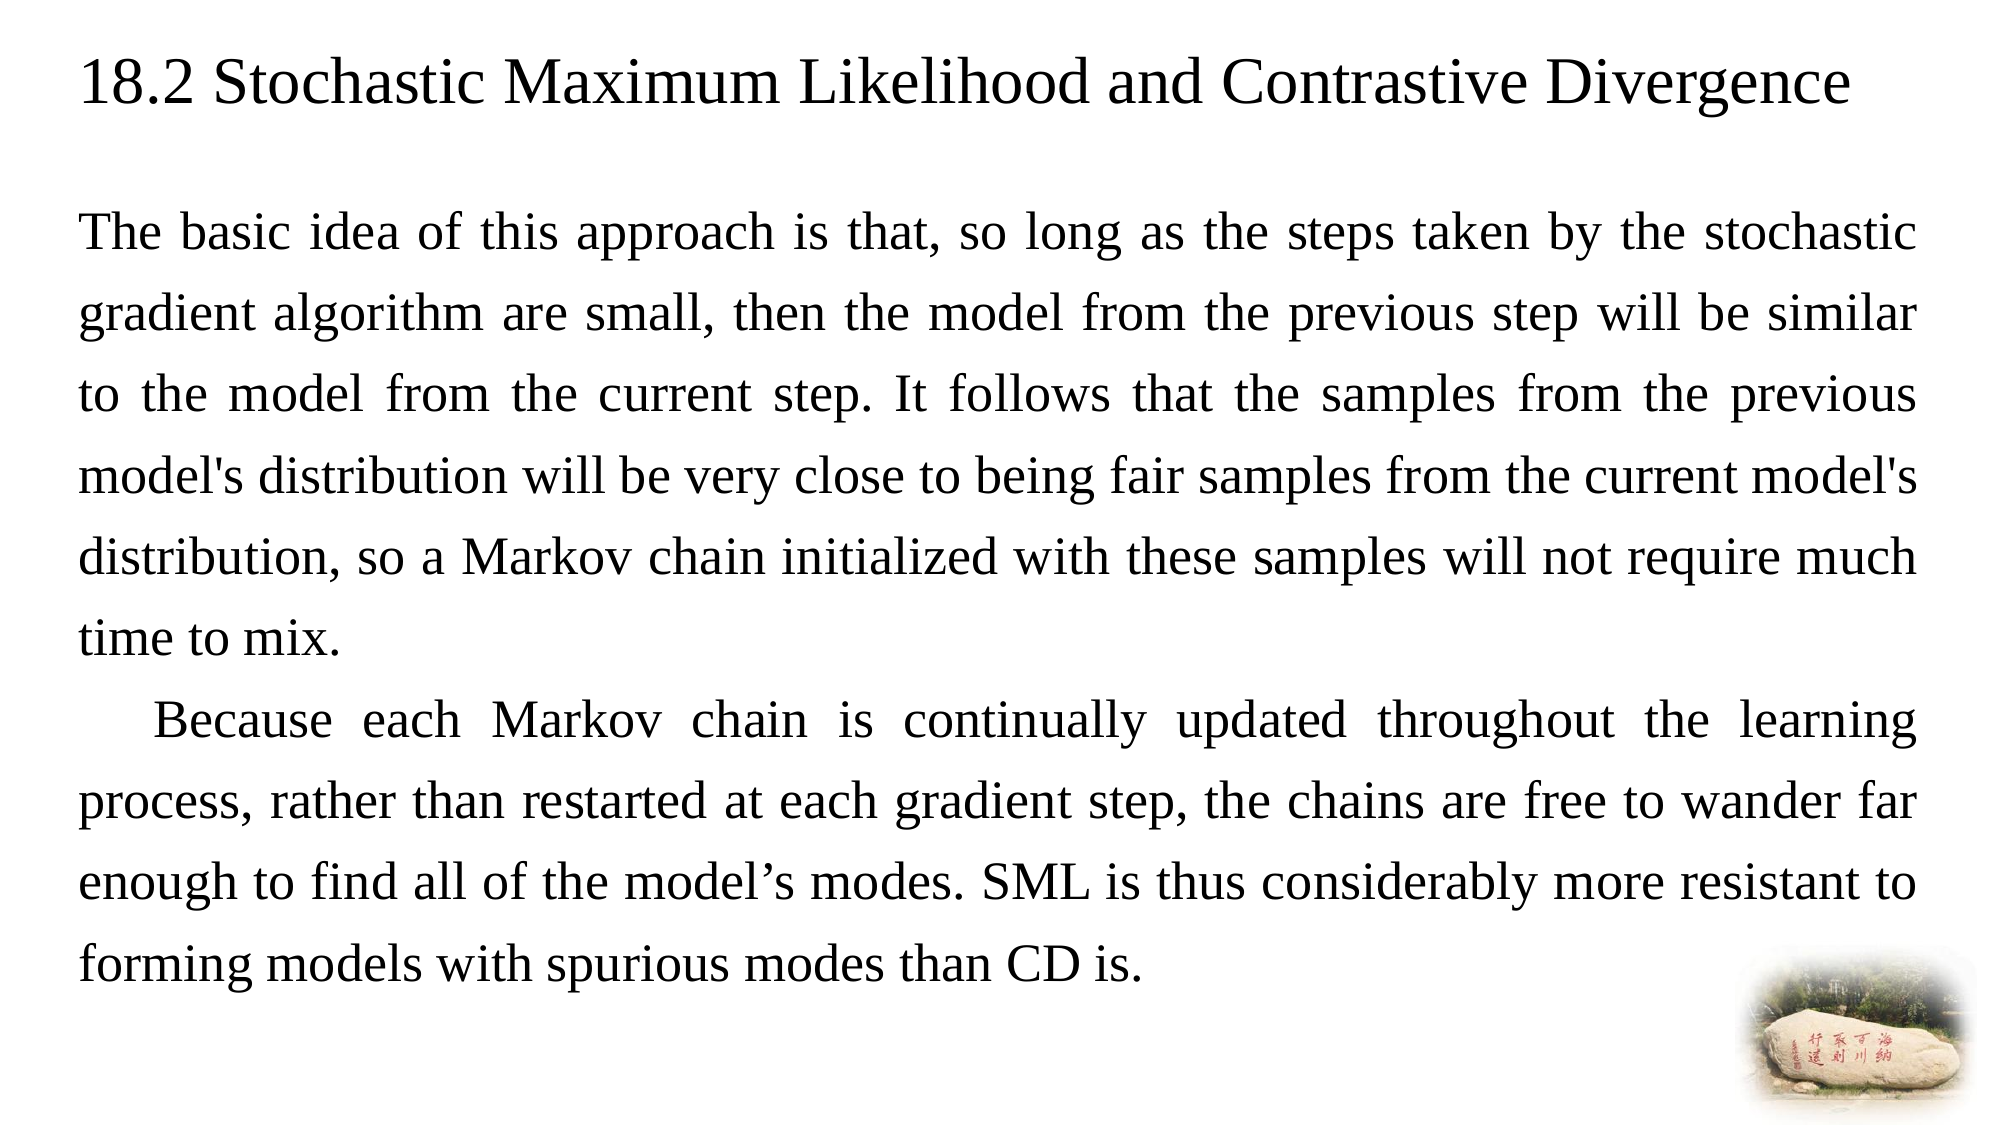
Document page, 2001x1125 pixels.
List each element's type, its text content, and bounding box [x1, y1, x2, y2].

picture [1735, 941, 1980, 1125]
list The basic idea of this approach is that, so long as the steps taken by the stochastic gradient algorithm are small, then the model from the previous step will be similar to the model from the current step. It follows that the samples from the previous model's distribution will be very close to being fair samples from the current model's distribution, so a Markov chain initialized with these samples will not require much time to mix. Because each Markov chain is continually updated throughout the learning process, rather than restarted at each gradient step, the chains are free to wander far enough to find all of the model’s modes. SML is thus considerably more resistant to forming models with spurious modes than CD is. [63, 171, 1936, 1089]
text_box 18.2 Stochastic Maximum Likelihood and Contrastive Divergence [63, 21, 2000, 142]
